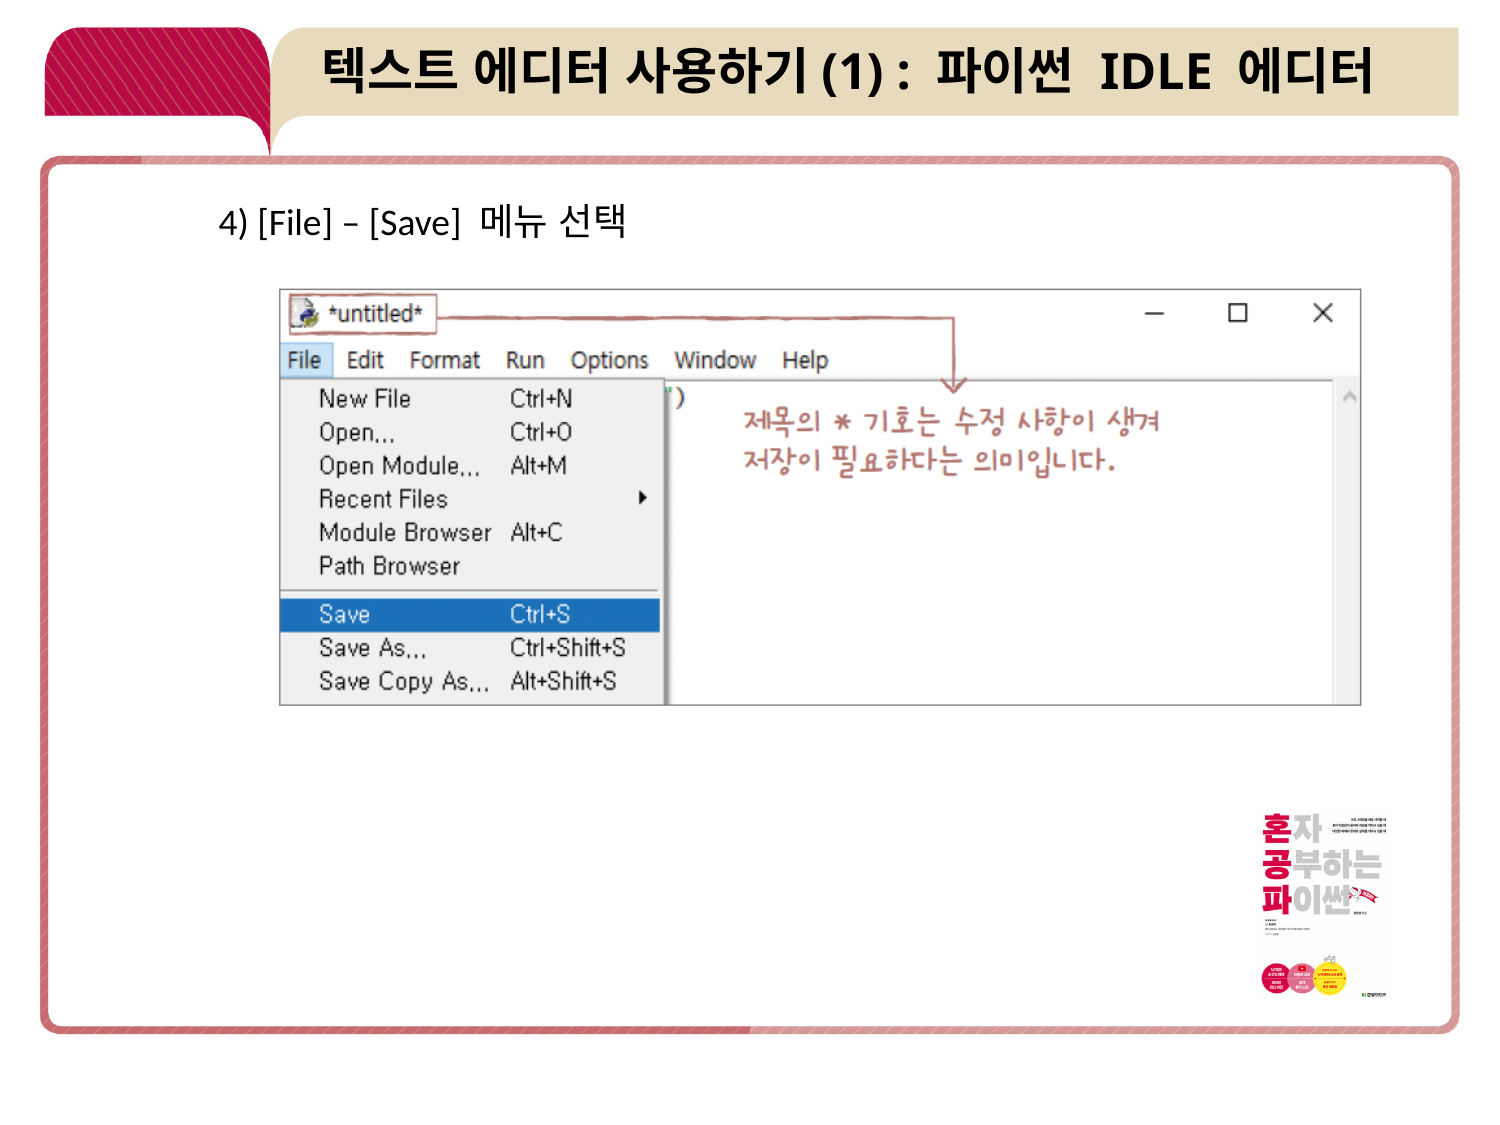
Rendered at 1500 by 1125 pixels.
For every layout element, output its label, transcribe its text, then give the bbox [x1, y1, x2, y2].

picture [0, 0, 1500, 1043]
list 4) [File] – [Save] 메뉴 선택 [103, 195, 1397, 1014]
title 텍스트 에디터 사용하기(1) : 파이썬 IDLE 에디터 [306, 42, 1436, 105]
